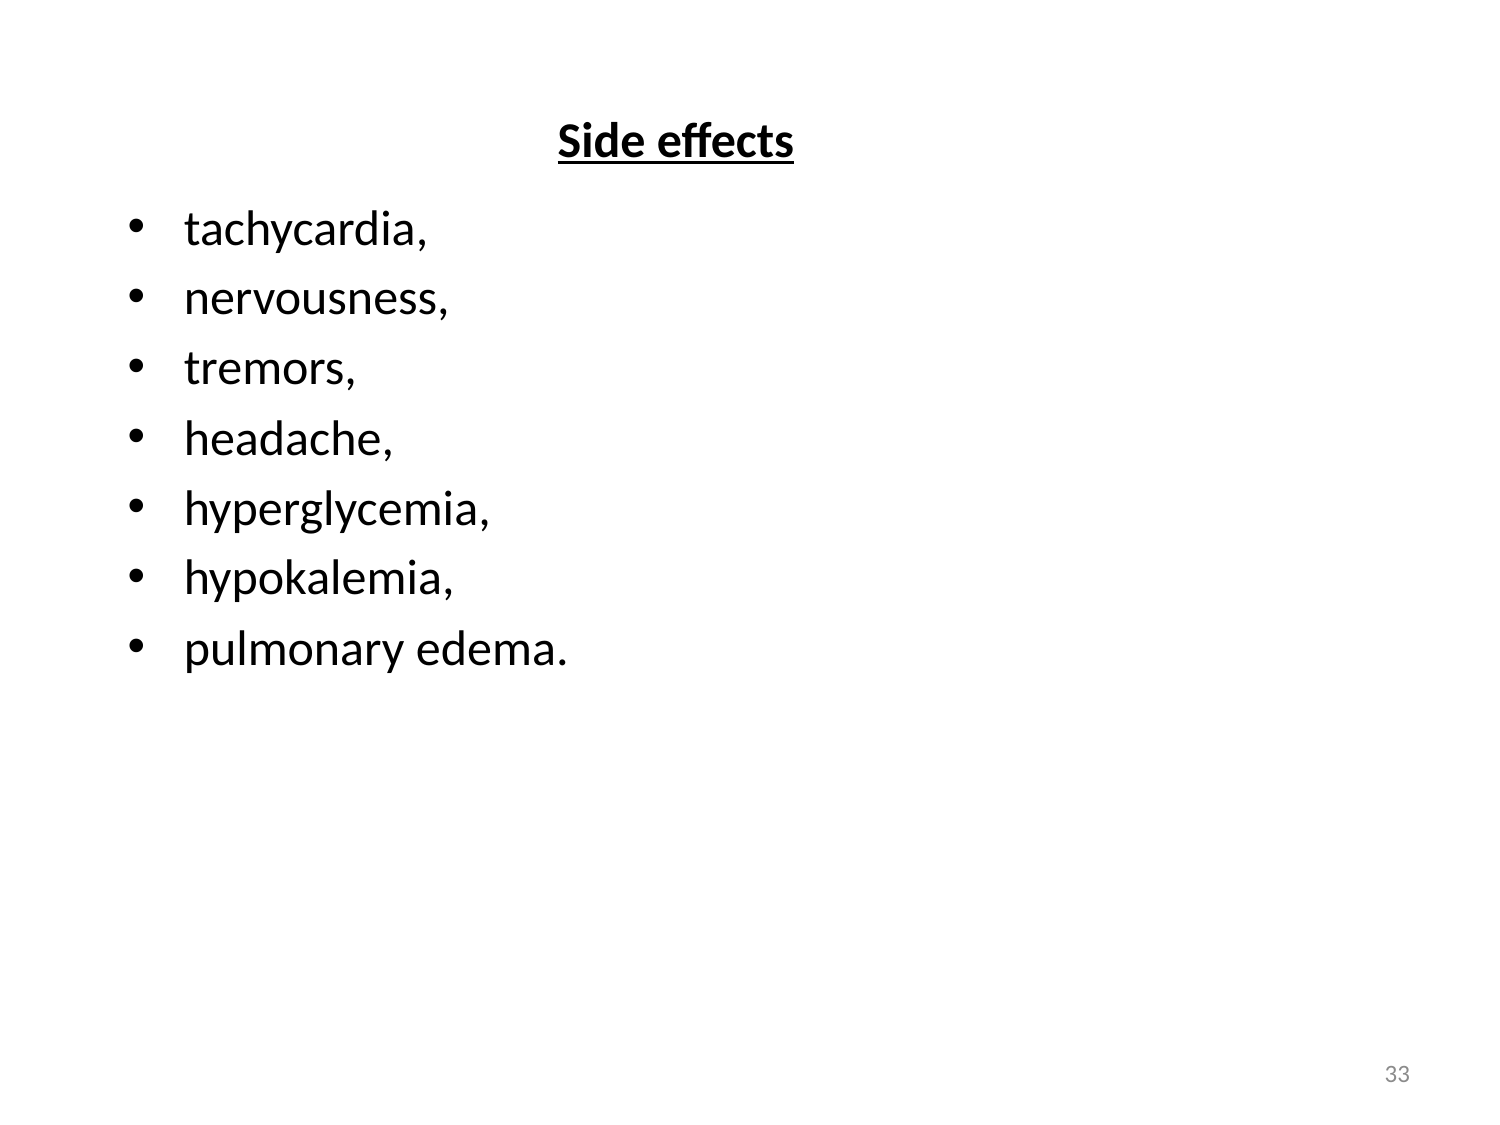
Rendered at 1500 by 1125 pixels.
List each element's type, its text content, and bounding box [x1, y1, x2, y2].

title Side effects [112, 99, 1240, 175]
list tachycardia, nervousness, tremors, headache, hyperglycemia, hypokalemia, pulmonary edema. [112, 187, 1375, 900]
slide_number 33 [1074, 1042, 1425, 1103]
